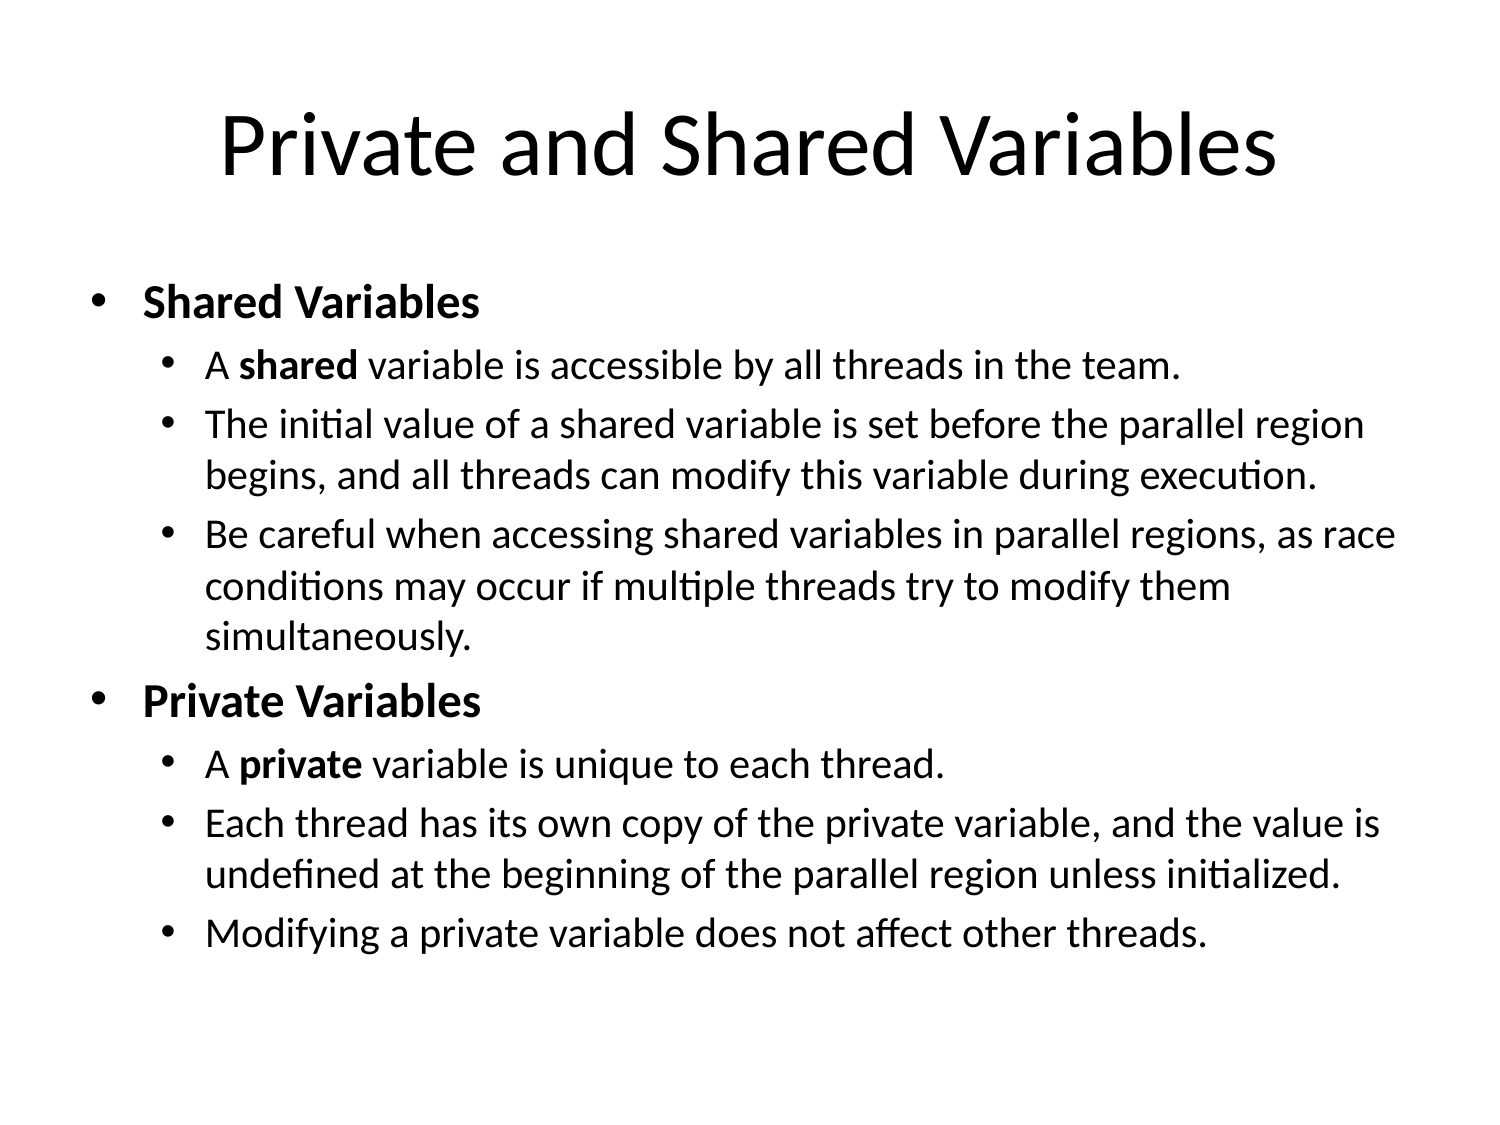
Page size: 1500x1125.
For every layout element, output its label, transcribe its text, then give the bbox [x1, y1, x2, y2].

list Shared Variables A shared variable is accessible by all threads in the team. The initial value of a shared variable is set before the parallel region begins, and all threads can modify this variable during execution. Be careful when accessing shared variables in parallel regions, as race conditions may occur if multiple threads try to modify them simultaneously. Private Variables A private variable is unique to each thread. Each thread has its own copy of the private variable, and the value is undefined at the beginning of the parallel region unless initialized. Modifying a private variable does not affect other threads. [75, 262, 1425, 1005]
title Private and Shared Variables [75, 45, 1425, 233]
